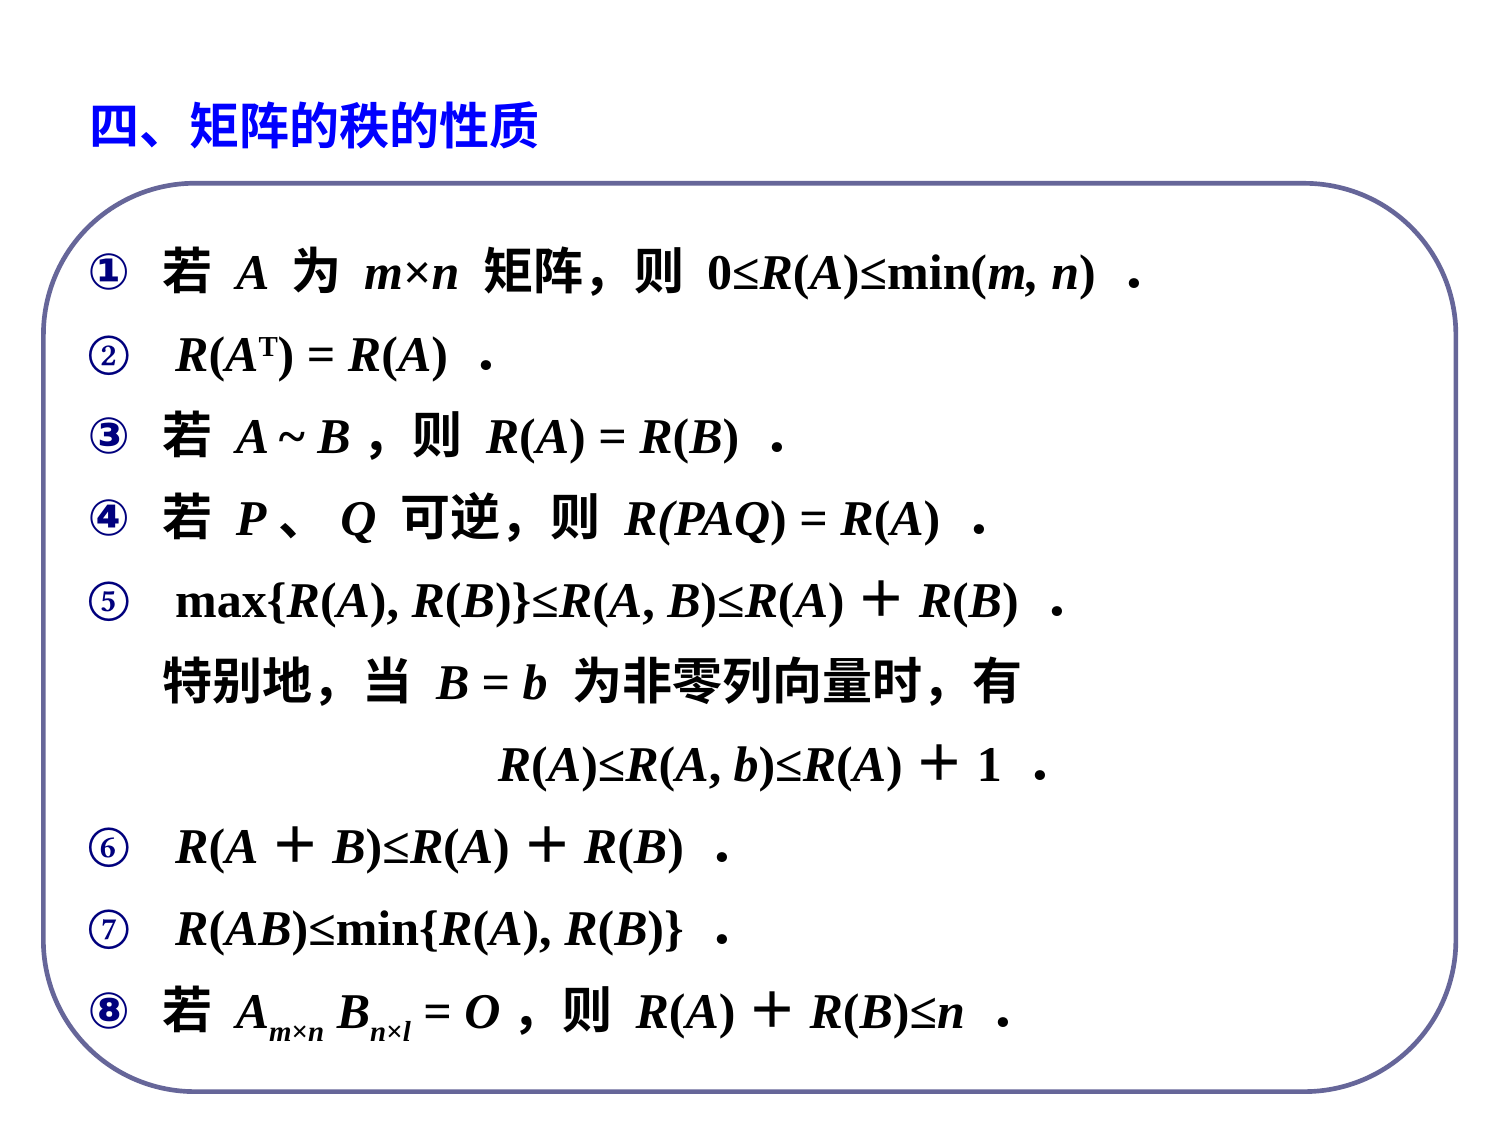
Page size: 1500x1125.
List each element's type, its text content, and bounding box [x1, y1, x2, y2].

text_box 四、矩阵的秩的性质 [74, 87, 1426, 163]
text_box 若 A 为 m×n 矩阵，则 0≤R(A)≤min(m, n) ． R(AT) = R(A) ． 若 A ~ B，则 R(A) = R(B) ． 若 P、Q 可逆，则 R(PAQ) = R(A) ． max{R(A), R(B)}≤R(A, B)≤R(A)＋R(B) ． 特别地，当 B = b 为非零列向量时，有 R(A)≤R(A, b)≤R(A)＋1 ． R(A＋B)≤R(A)＋R(B) ． R(AB)≤min{R(A), R(B)} ． 若 Am×n Bn×l = O，则 R(A)＋R(B)≤n ． [43, 183, 1456, 1092]
